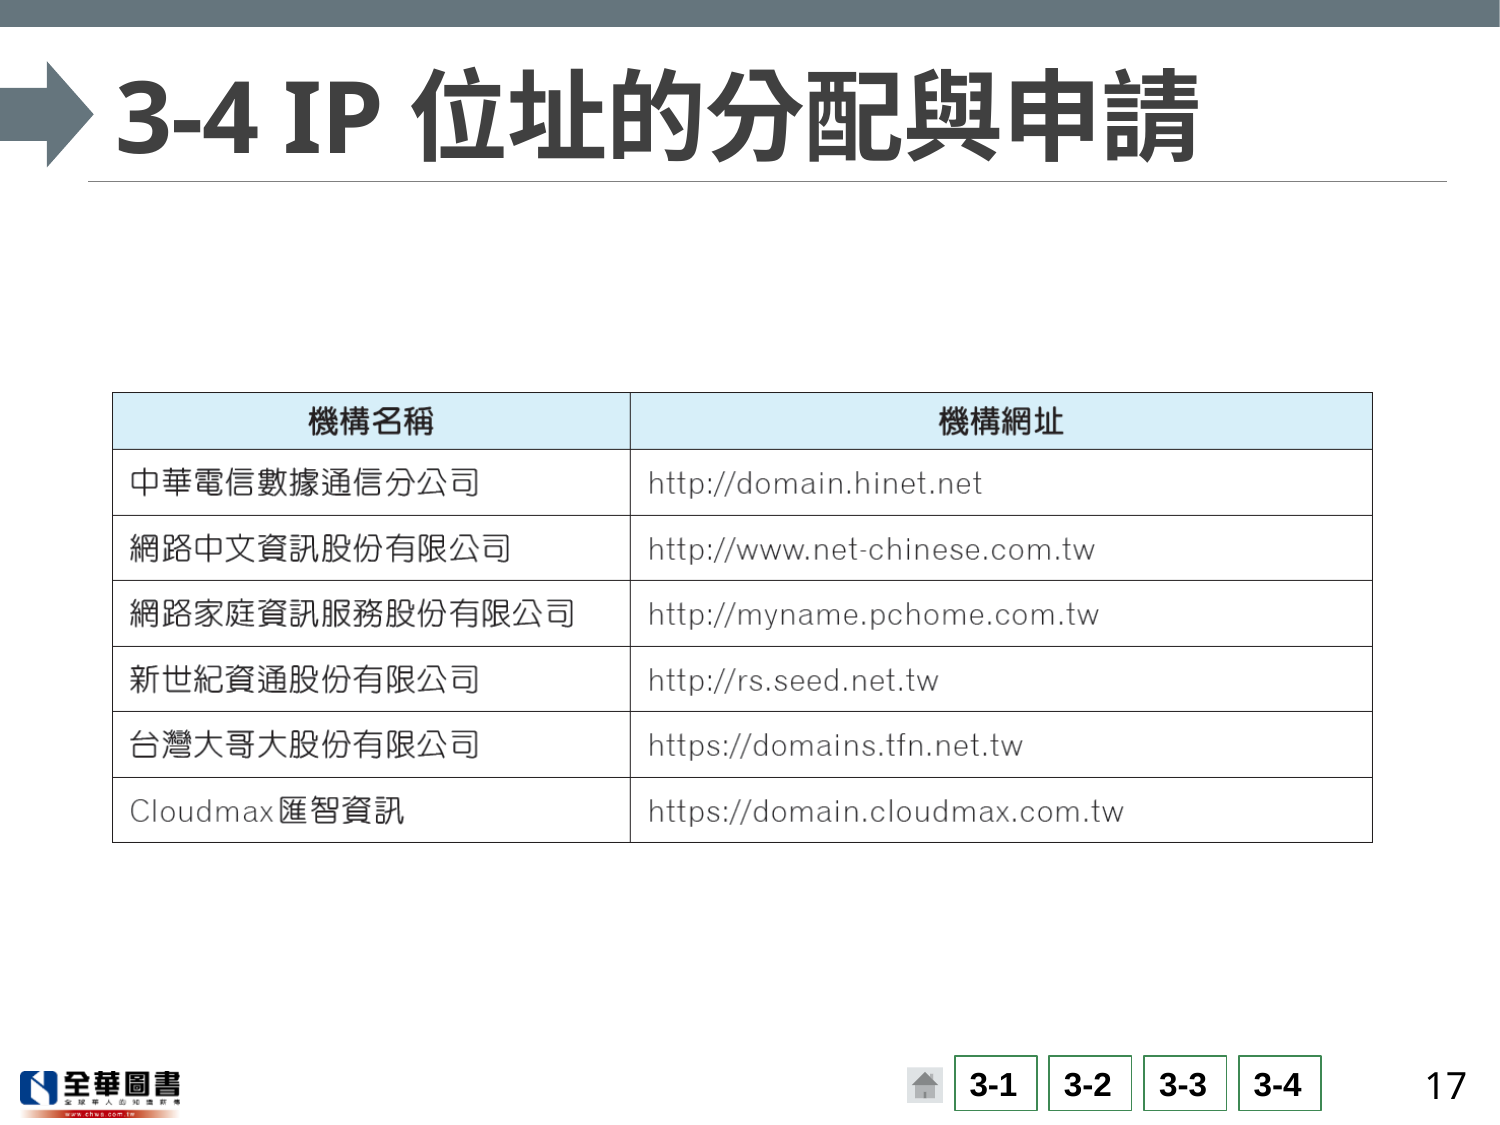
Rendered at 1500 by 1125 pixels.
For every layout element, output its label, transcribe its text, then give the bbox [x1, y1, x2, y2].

slide_number 17 [1320, 1057, 1483, 1118]
picture [20, 1071, 180, 1118]
title 3-4 IP位址的分配與申請 [100, 47, 1447, 182]
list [111, 392, 1373, 844]
